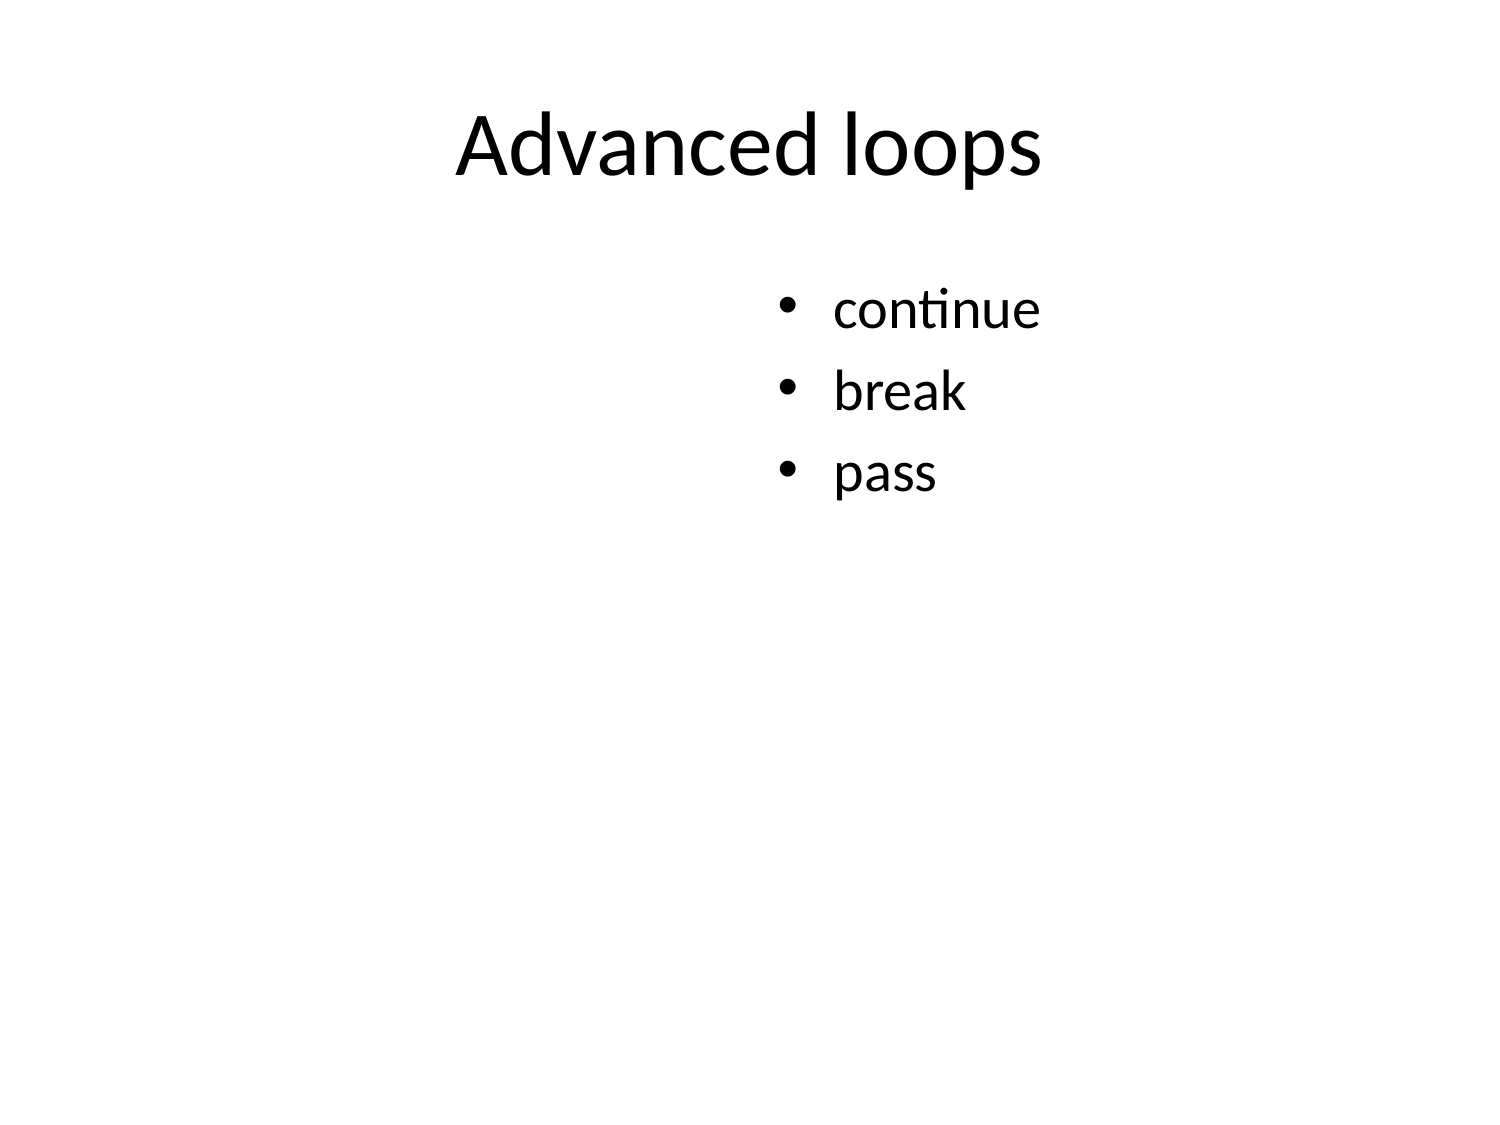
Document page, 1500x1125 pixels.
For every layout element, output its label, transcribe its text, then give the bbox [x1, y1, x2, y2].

title Advanced loops [75, 45, 1425, 233]
list continue break pass [762, 262, 1425, 1005]
